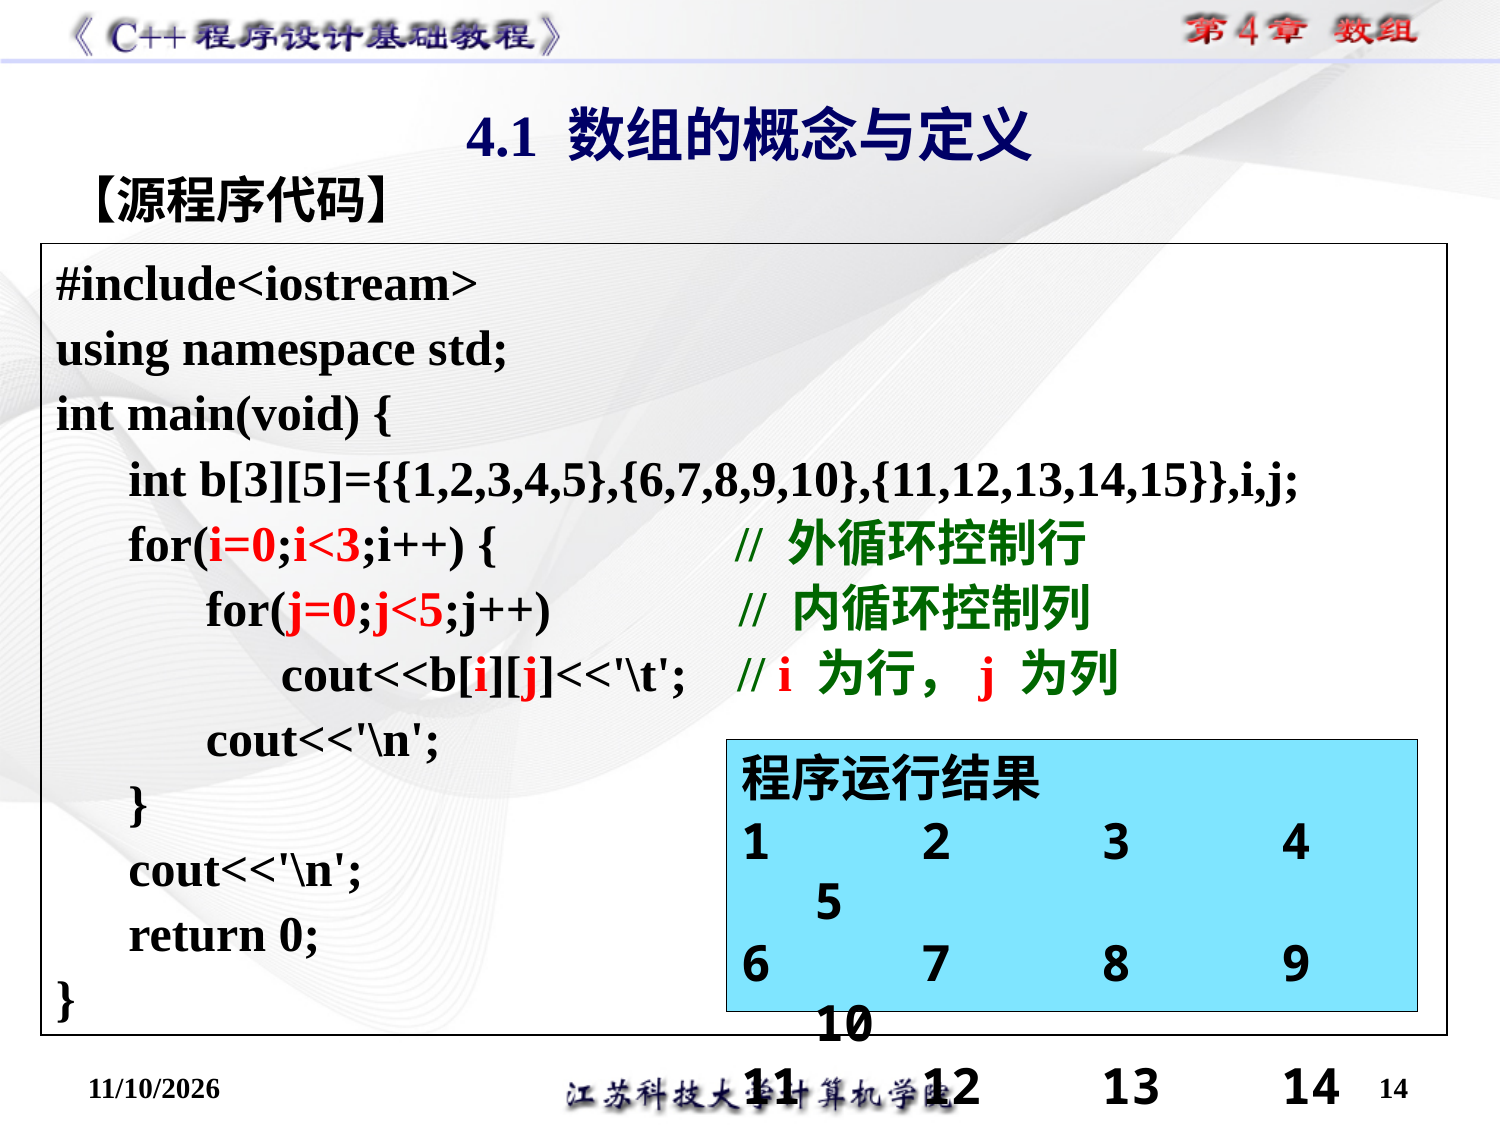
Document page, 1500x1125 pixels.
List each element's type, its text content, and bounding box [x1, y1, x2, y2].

picture [0, 0, 1500, 1125]
text_box 程序运行结果 1 2 3 4 5 6 7 8 9 10 11 12 13 14 15 [726, 739, 1418, 1012]
title 4.1 数组的概念与定义 [74, 80, 1426, 160]
list 【源程序代码】 [51, 160, 1448, 256]
text_box #include<iostream> using namespace std; int main(void) { int b[3][5]={{1,2,3,4,5},{6,7,8,9,10},{11,12,13,14,15}},i,j; for(i=0;i<3;i++) { // 外循环控制行 for(j=0;j<5;j++) // 内循环控制列 cout<<b[i][j]<<'\t'; // i 为行，j 为列 cout<<'\n'; } cout<<'\n'; return 0; } [41, 243, 1447, 1035]
